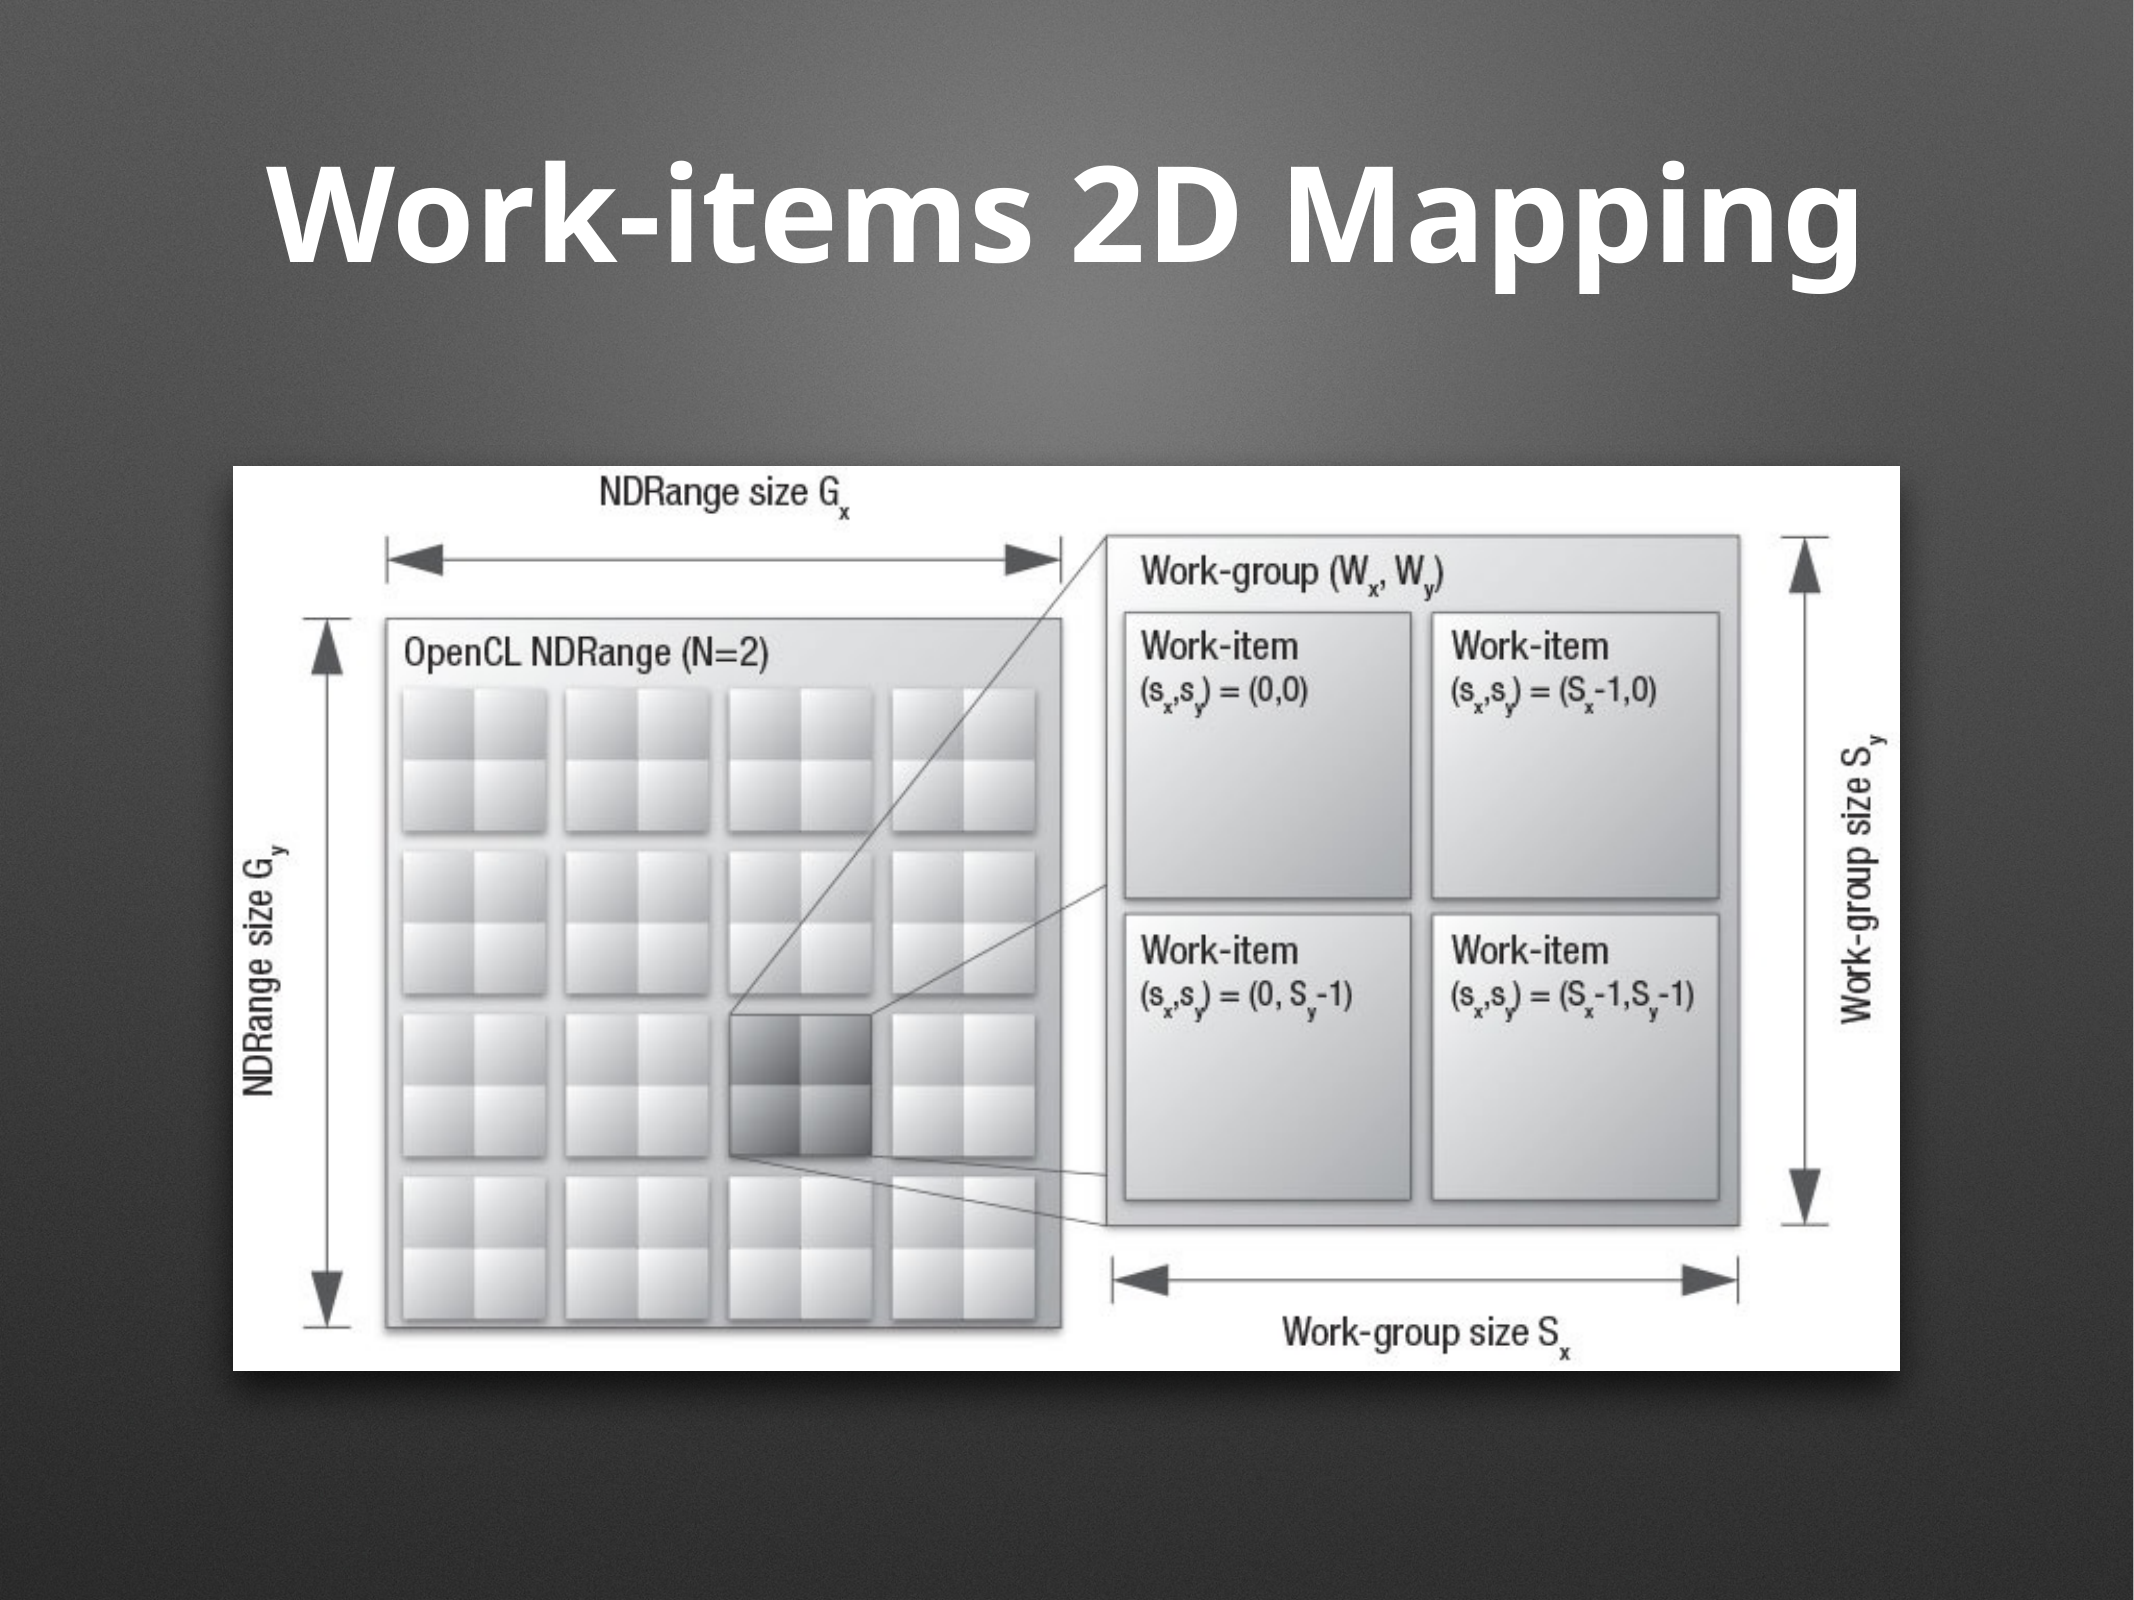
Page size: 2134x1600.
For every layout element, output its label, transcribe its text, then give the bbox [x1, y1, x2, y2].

picture [0, 0, 2134, 1600]
title Work-items 2D Mapping [124, 32, 2009, 386]
